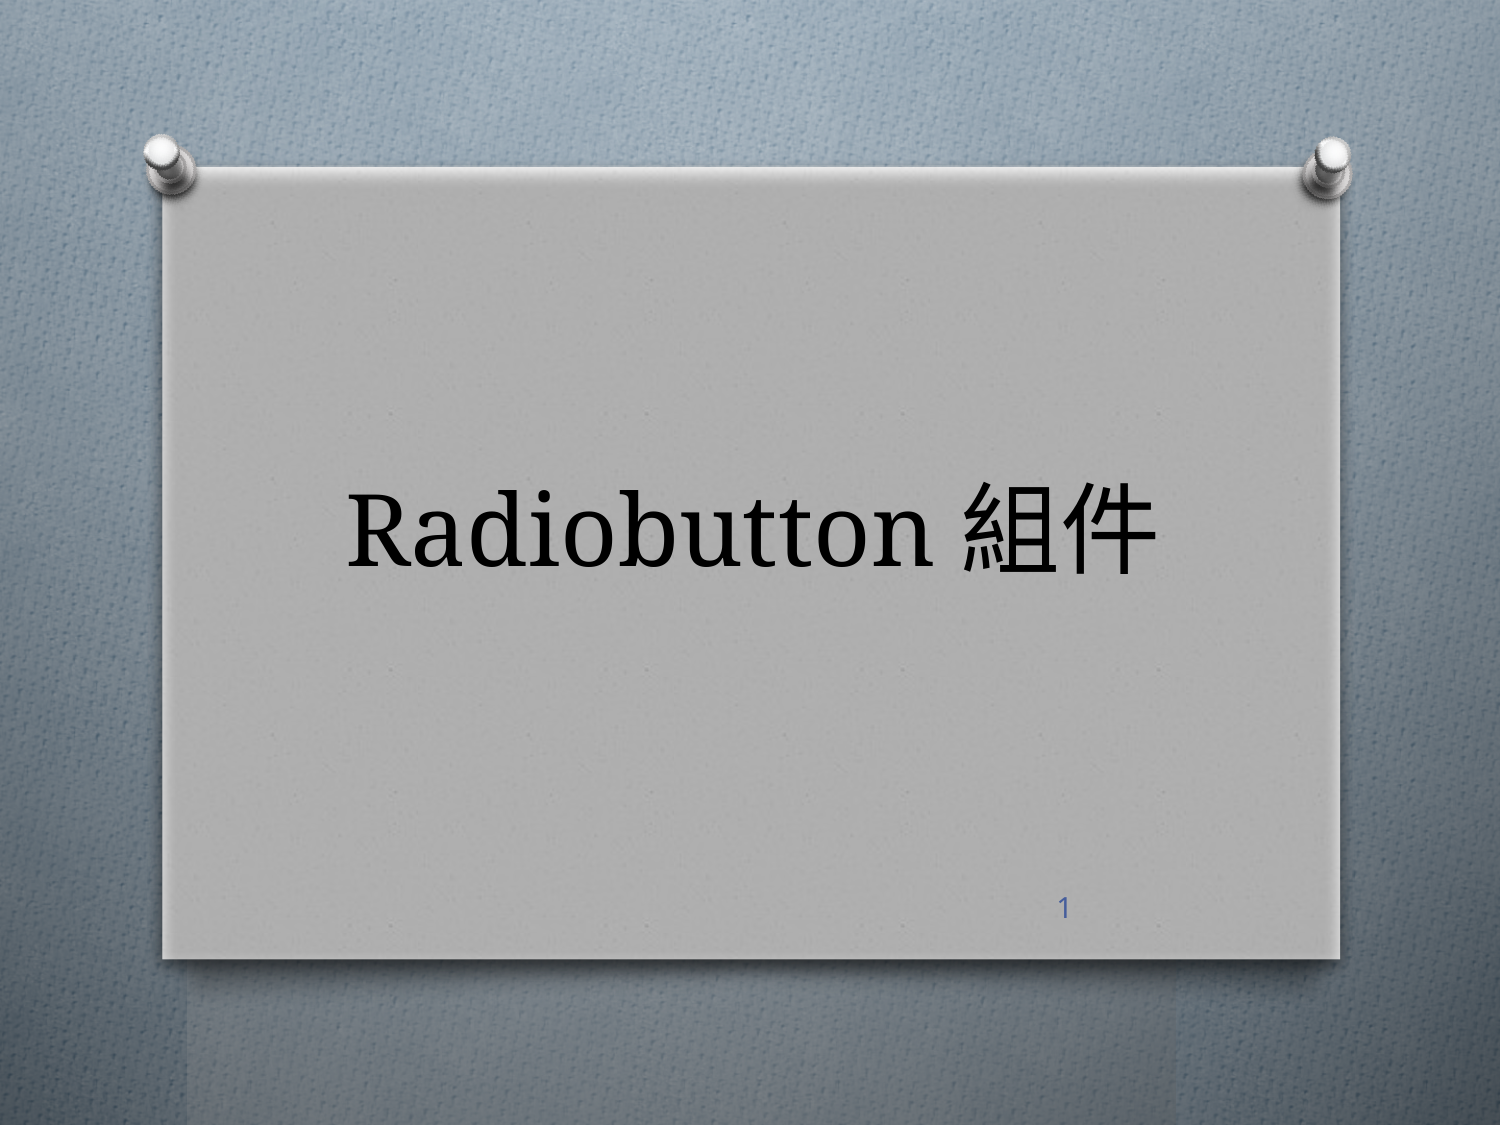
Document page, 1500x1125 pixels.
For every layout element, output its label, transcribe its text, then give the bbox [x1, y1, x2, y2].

picture [1274, 109, 1396, 230]
slide_number 1 [1019, 878, 1111, 939]
picture [112, 100, 235, 224]
title Radiobutton組件 [283, 294, 1223, 595]
